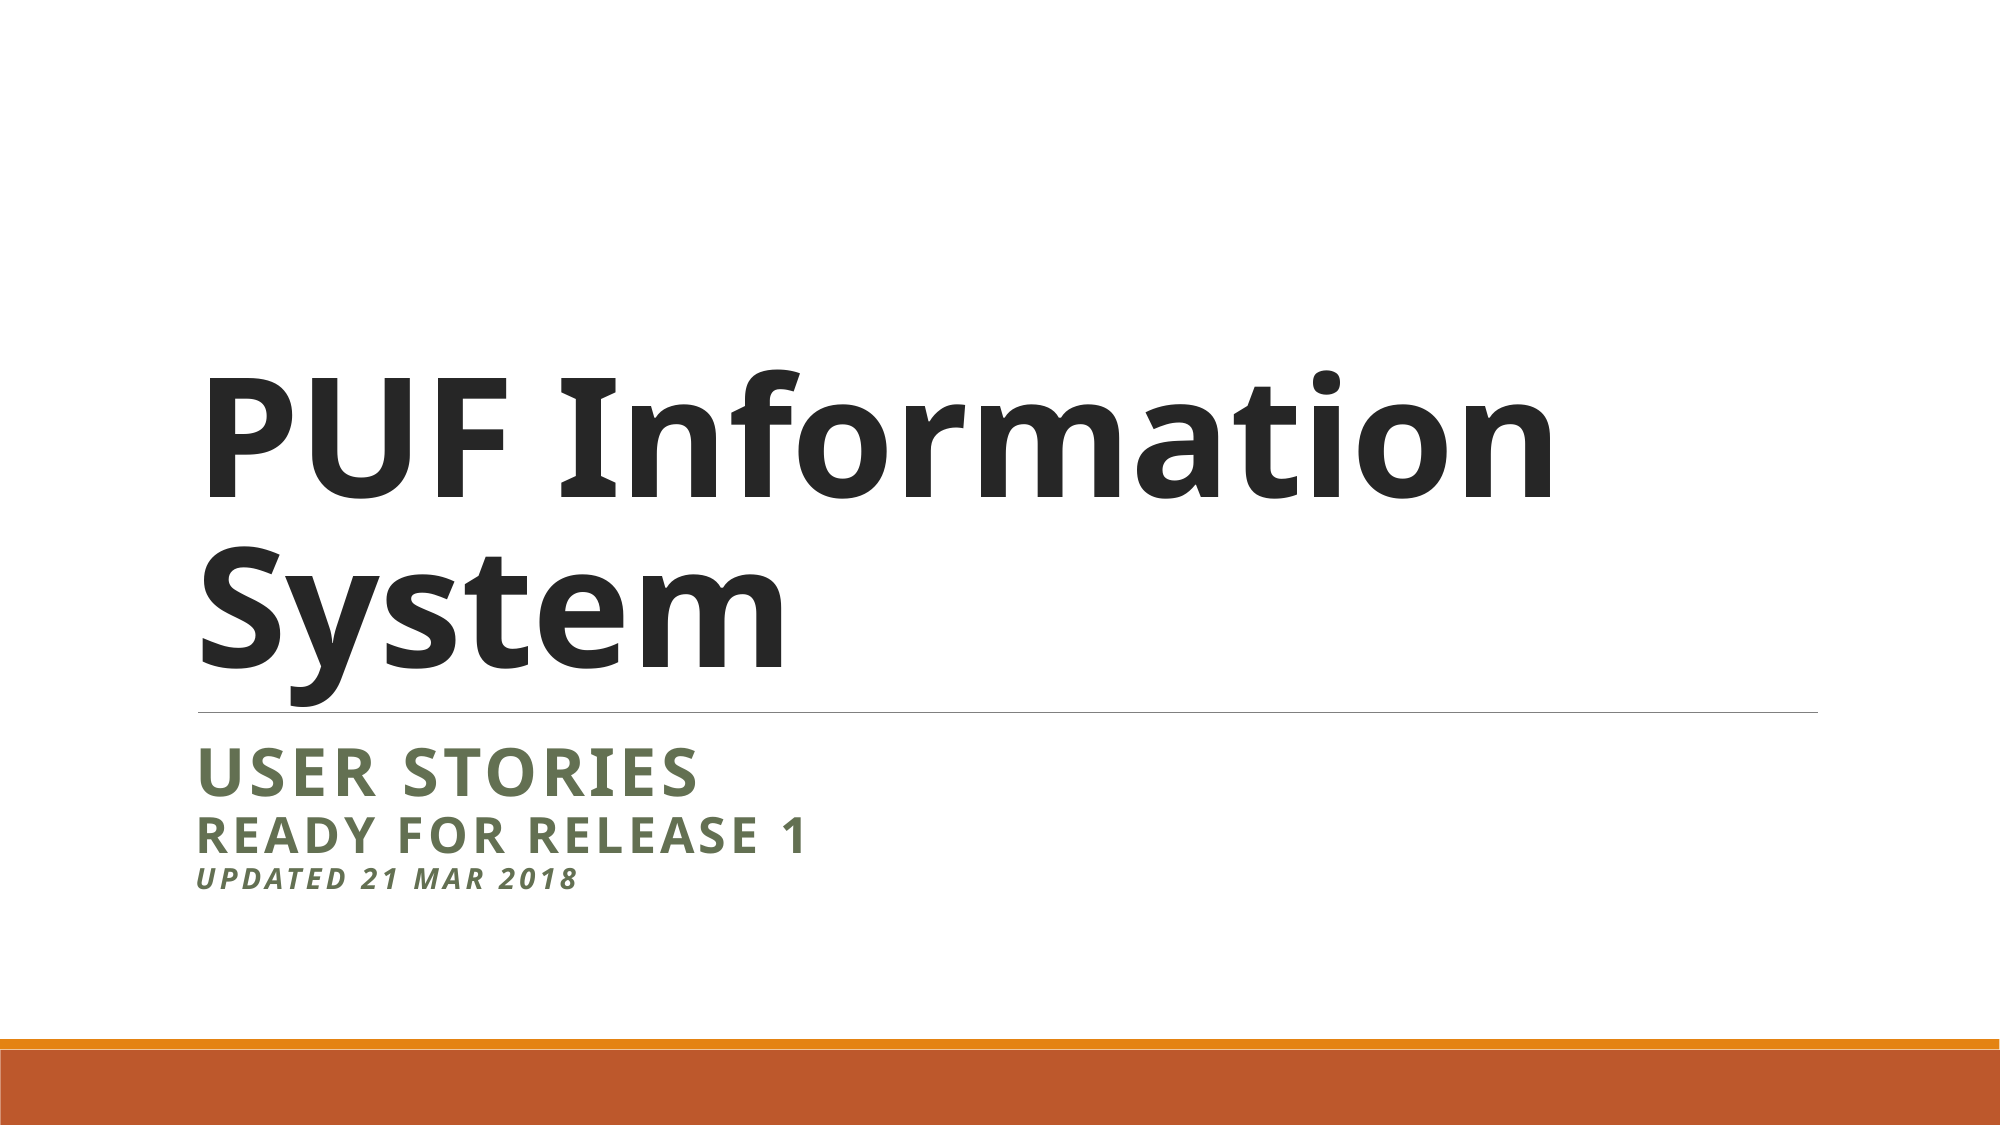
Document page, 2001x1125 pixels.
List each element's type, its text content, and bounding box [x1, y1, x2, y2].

title PUF Information System [180, 124, 1830, 710]
subtitle User stories ready for Release 1 Updated 21 Mar 2018 [180, 730, 1831, 919]
